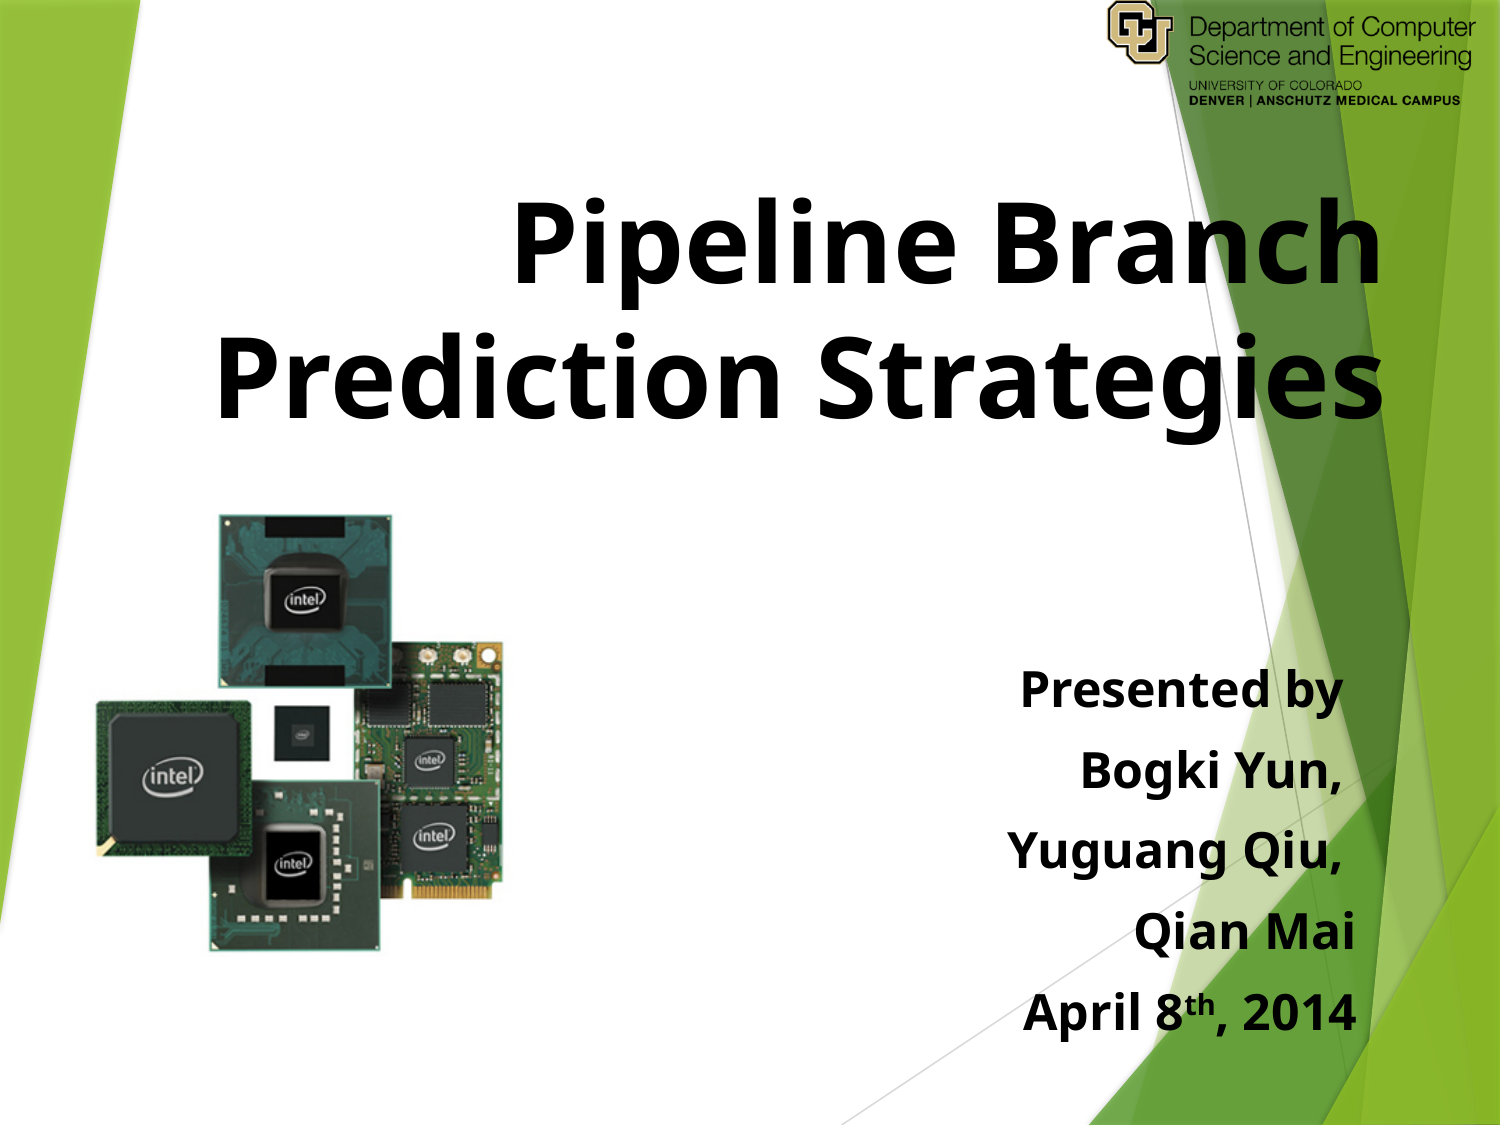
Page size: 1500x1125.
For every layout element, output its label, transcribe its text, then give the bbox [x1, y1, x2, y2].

subtitle Presented by Bogki Yun, Yuguang Qiu, Qian Mai April 8th, 2014 [807, 649, 1373, 1067]
picture [77, 512, 524, 957]
picture [1106, 0, 1477, 109]
title Pipeline Branch Prediction Strategies [10, 263, 1403, 584]
